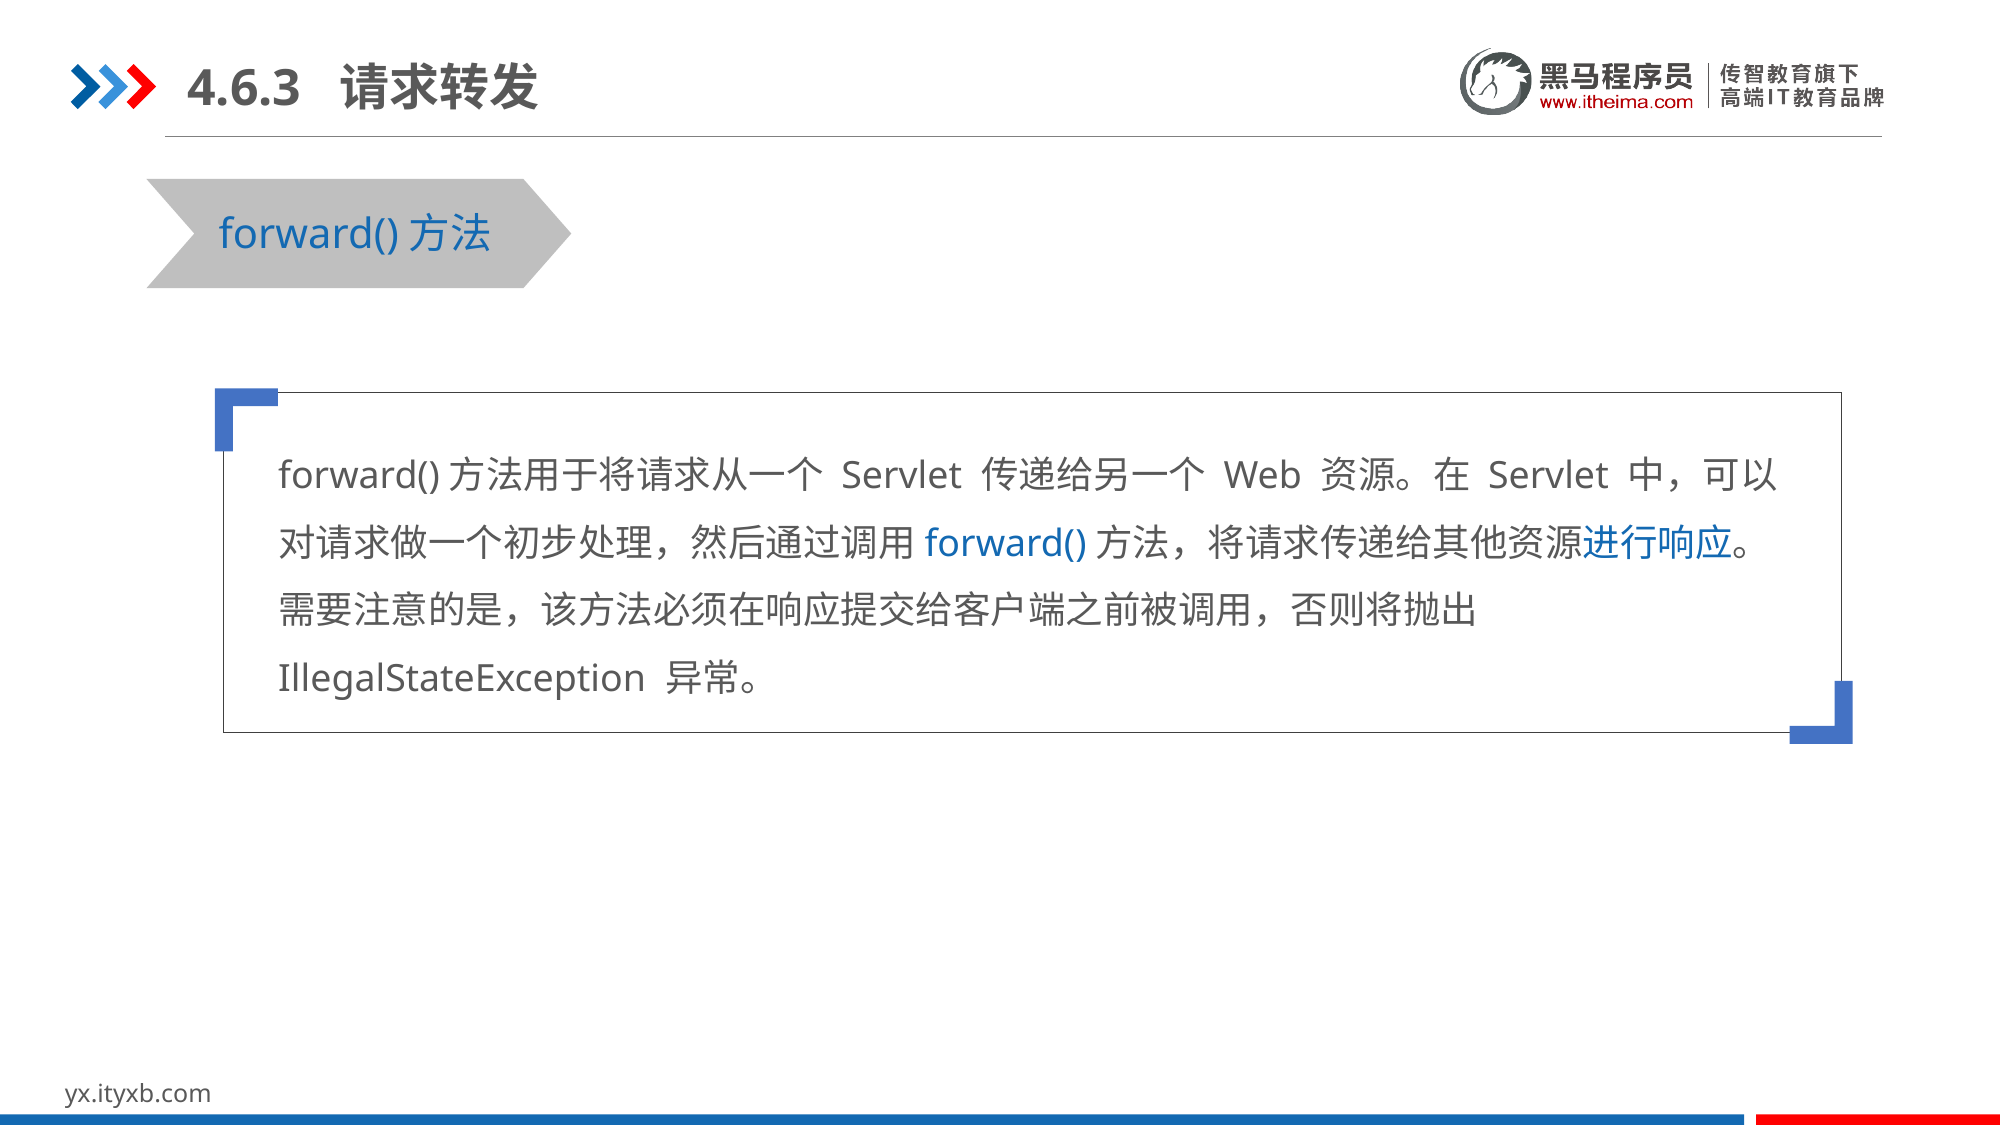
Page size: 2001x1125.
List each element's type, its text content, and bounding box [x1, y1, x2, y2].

text_box [1789, 680, 1854, 745]
text_box [222, 392, 1843, 733]
text_box [146, 178, 572, 289]
text_box forward()方法 [203, 199, 508, 265]
text_box [214, 387, 279, 452]
picture [1460, 48, 1887, 115]
text_box 4.6.3 请求转发 [187, 43, 614, 127]
